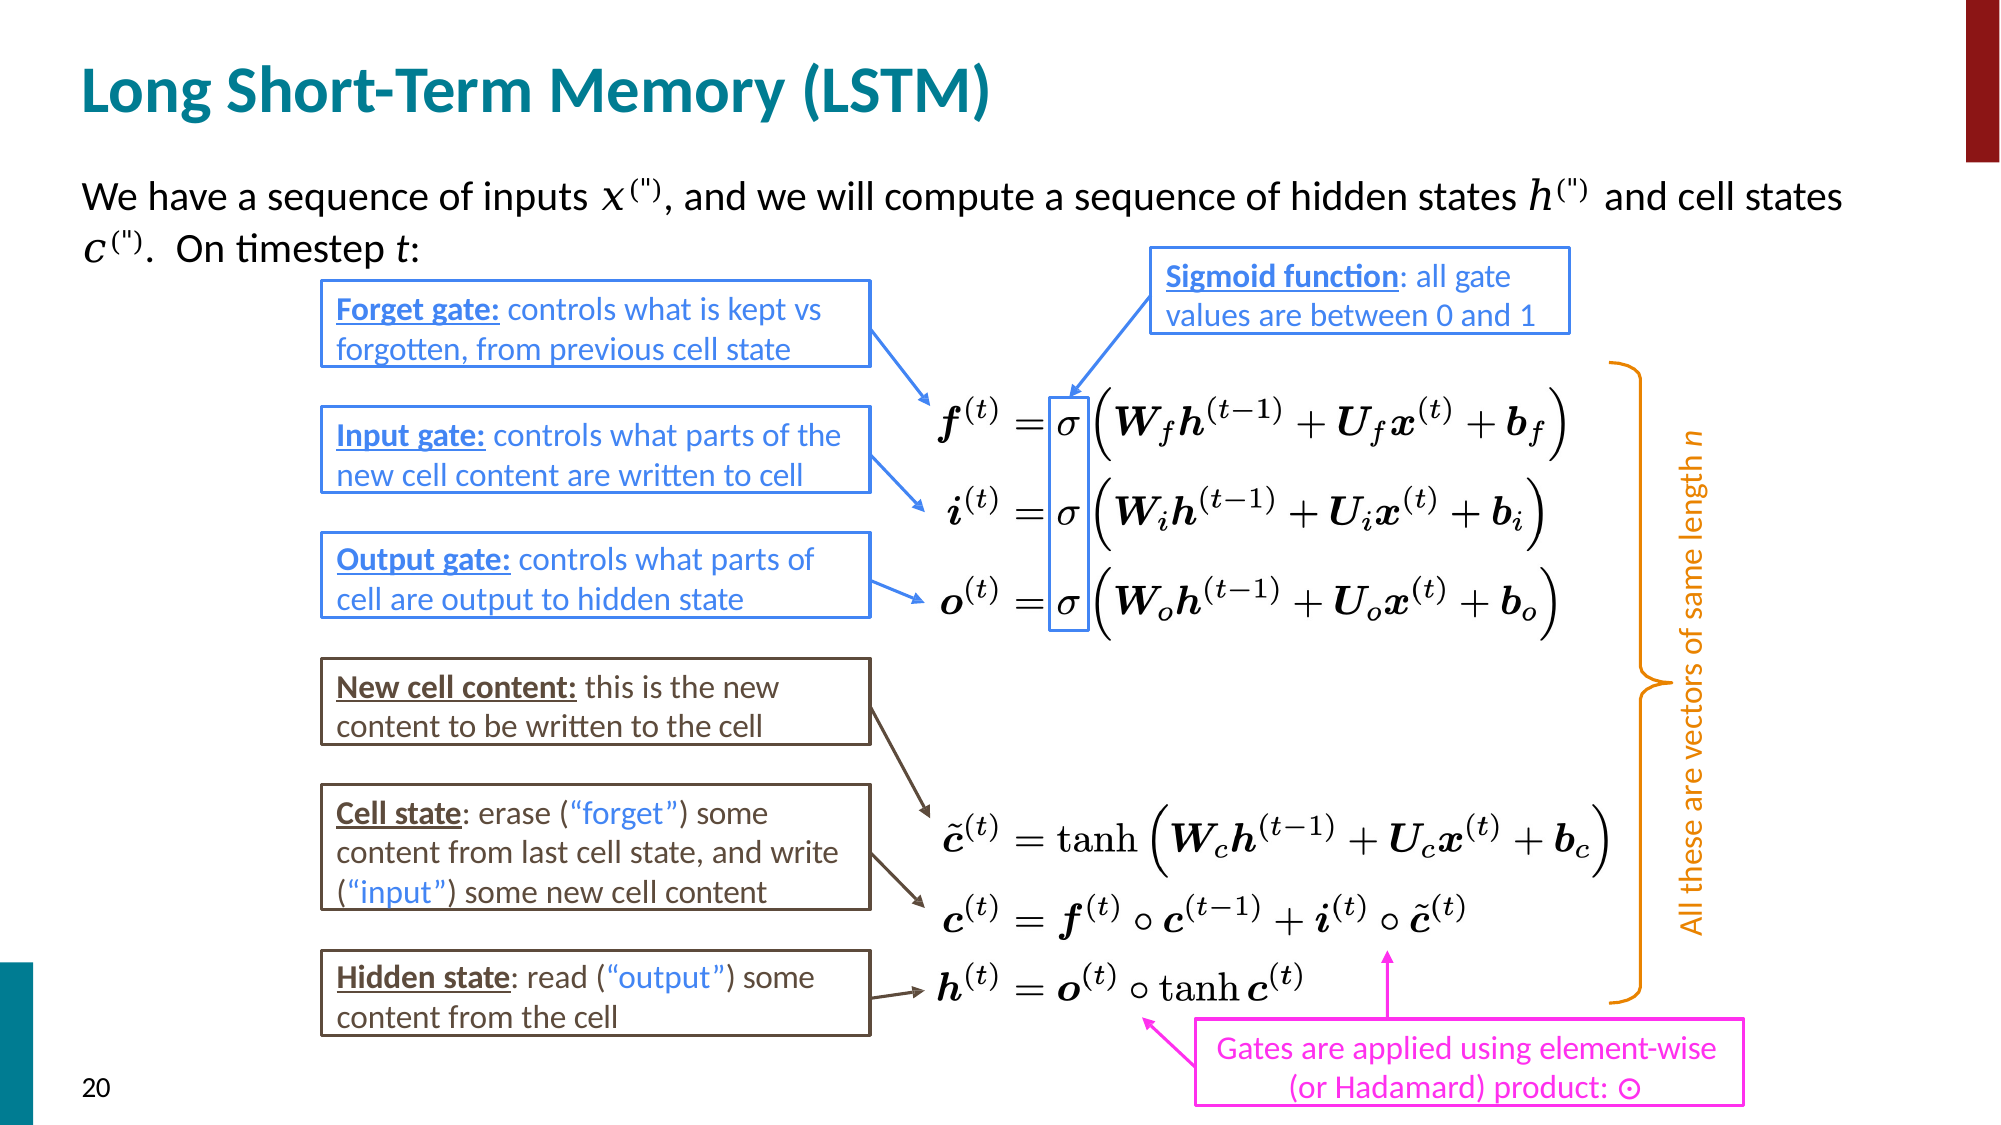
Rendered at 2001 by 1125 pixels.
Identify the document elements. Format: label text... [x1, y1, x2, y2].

text_box [869, 986, 925, 1000]
text_box We have a sequence of inputs 𝑥("), and we will compute a sequence of hidden states ℎ(") and cell states [1713, 161, 1844, 220]
text_box New cell content: this is the new content to be written to the cell [321, 658, 871, 745]
text_box [1385, 1009, 1389, 1019]
picture [936, 387, 1565, 641]
text_box [868, 705, 931, 819]
text_box [1608, 362, 1672, 1003]
text_box [868, 851, 925, 908]
picture [936, 804, 1608, 1002]
title Long Short-Term Memory (LSTM) [79, 43, 1713, 234]
text_box Gates are applied using element-wise (or Hadamard) product: ⊙ [1195, 1018, 1744, 1106]
text_box Input gate: controls what parts of the new cell content are written to cell [321, 406, 871, 493]
text_box Hidden state: read (“output”) some content from the cell [321, 950, 871, 1036]
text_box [1047, 294, 1153, 633]
text_box 20 [79, 1065, 114, 1103]
text_box [868, 327, 931, 407]
text_box Forget gate: controls what is kept vs forgotten, from previous cell state [321, 280, 871, 367]
text_box All these are vectors of same length n [1668, 427, 1714, 939]
text_box Cell state: erase (“forget”) some content from last cell state, and write (“input”) some new cell content [321, 784, 871, 910]
text_box [868, 453, 925, 513]
text_box [1142, 1017, 1197, 1069]
text_box [869, 578, 925, 604]
text_box 𝑐("). On timestep t: [75, 213, 423, 272]
text_box Sigmoid function: all gate values are between 0 and 1 [1150, 247, 1570, 334]
text_box Output gate: controls what parts of cell are output to hidden state [321, 532, 871, 618]
